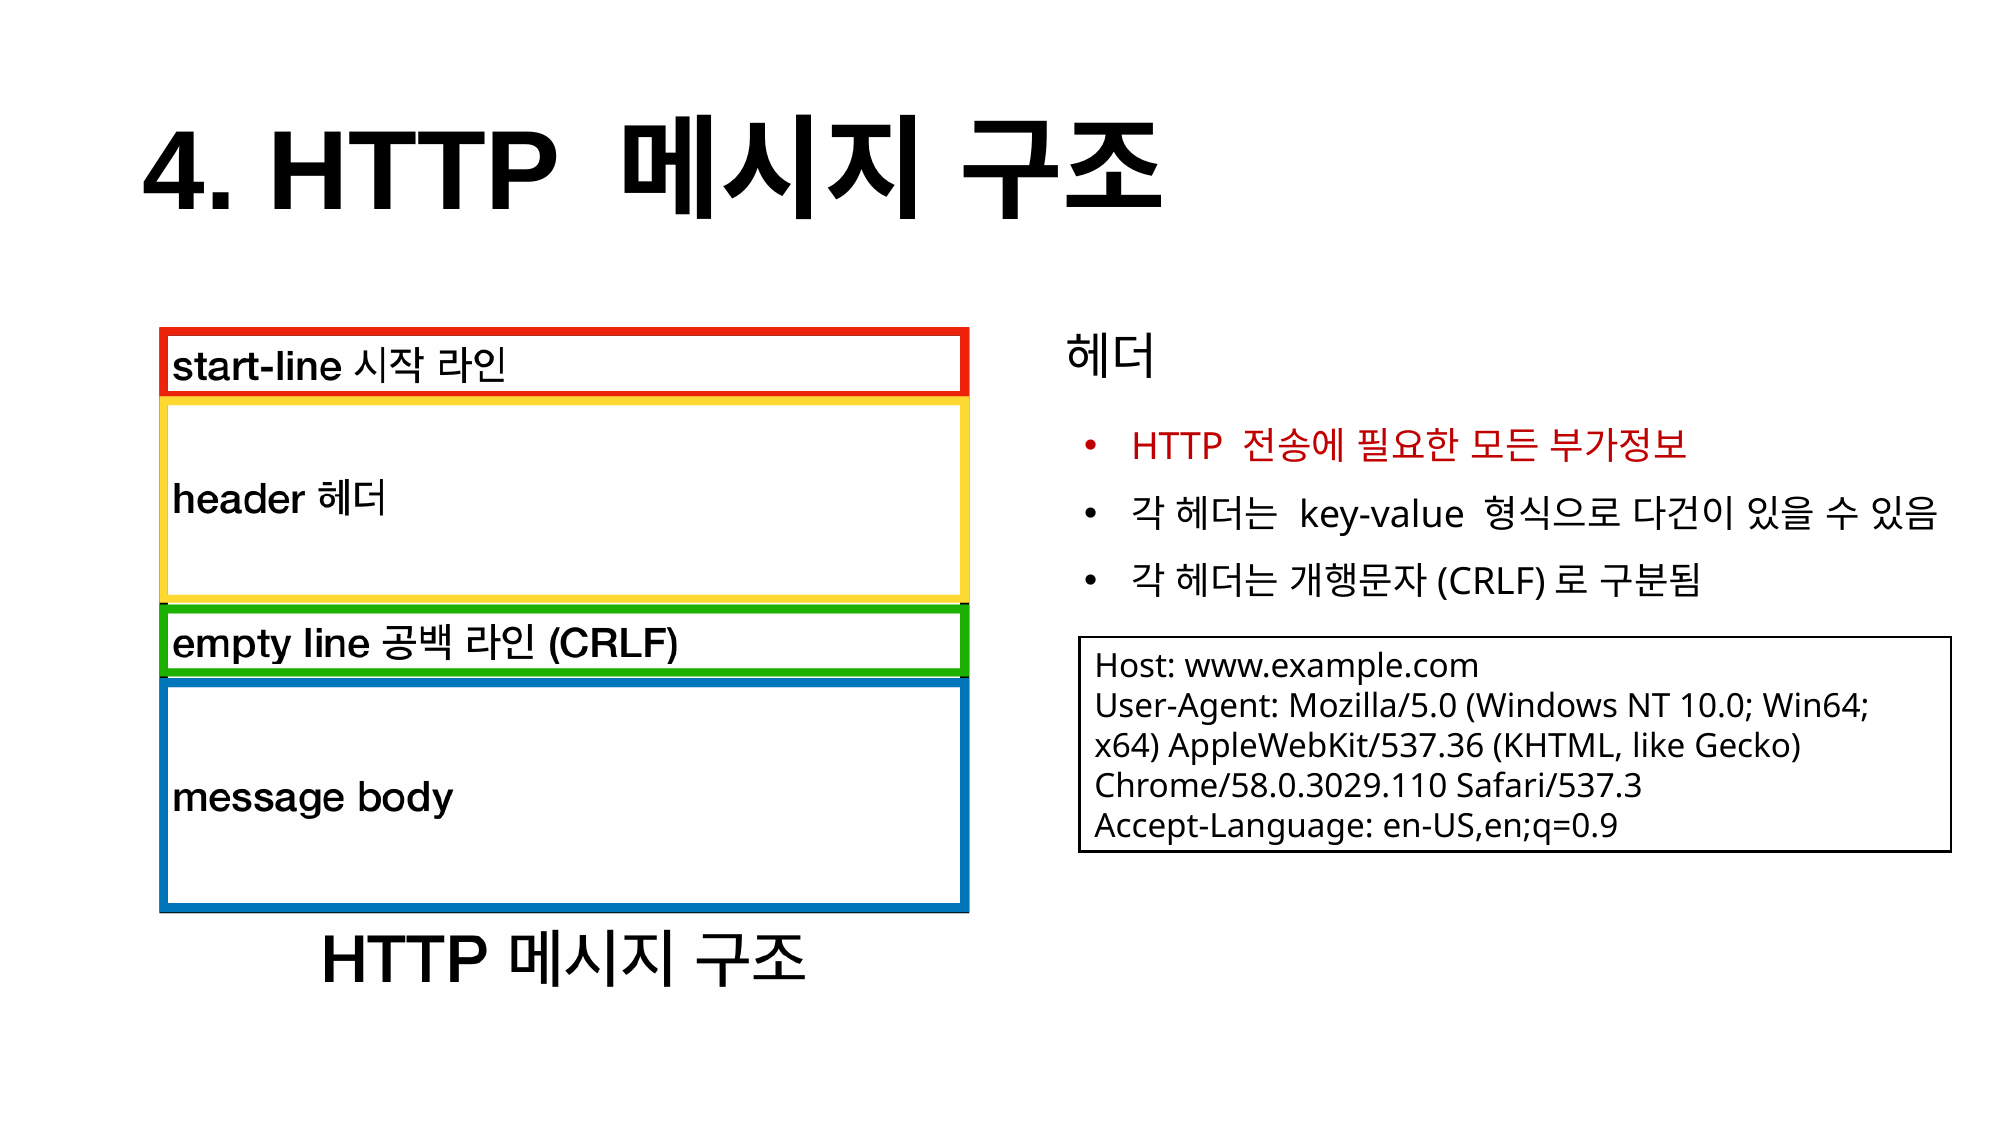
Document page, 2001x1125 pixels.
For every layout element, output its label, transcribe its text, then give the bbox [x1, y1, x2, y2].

text_box Host: www.example.com User-Agent: Mozilla/5.0 (Windows NT 10.0; Win64; x64) AppleWebKit/537.36 (KHTML, like Gecko) Chrome/58.0.3029.110 Safari/537.3 Accept-Language: en-US,en;q=0.9 [1078, 636, 1952, 853]
text_box 헤더 [1050, 316, 1853, 392]
picture [148, 316, 990, 996]
text_box 4. HTTP 메시지 구조 [127, 88, 1853, 242]
text_box HTTP 전송에 필요한 모든 부가정보 각 헤더는 key-value 형식으로 다건이 있을 수 있음 각 헤더는 개행문자(CRLF)로 구분됨 [1069, 392, 2000, 610]
